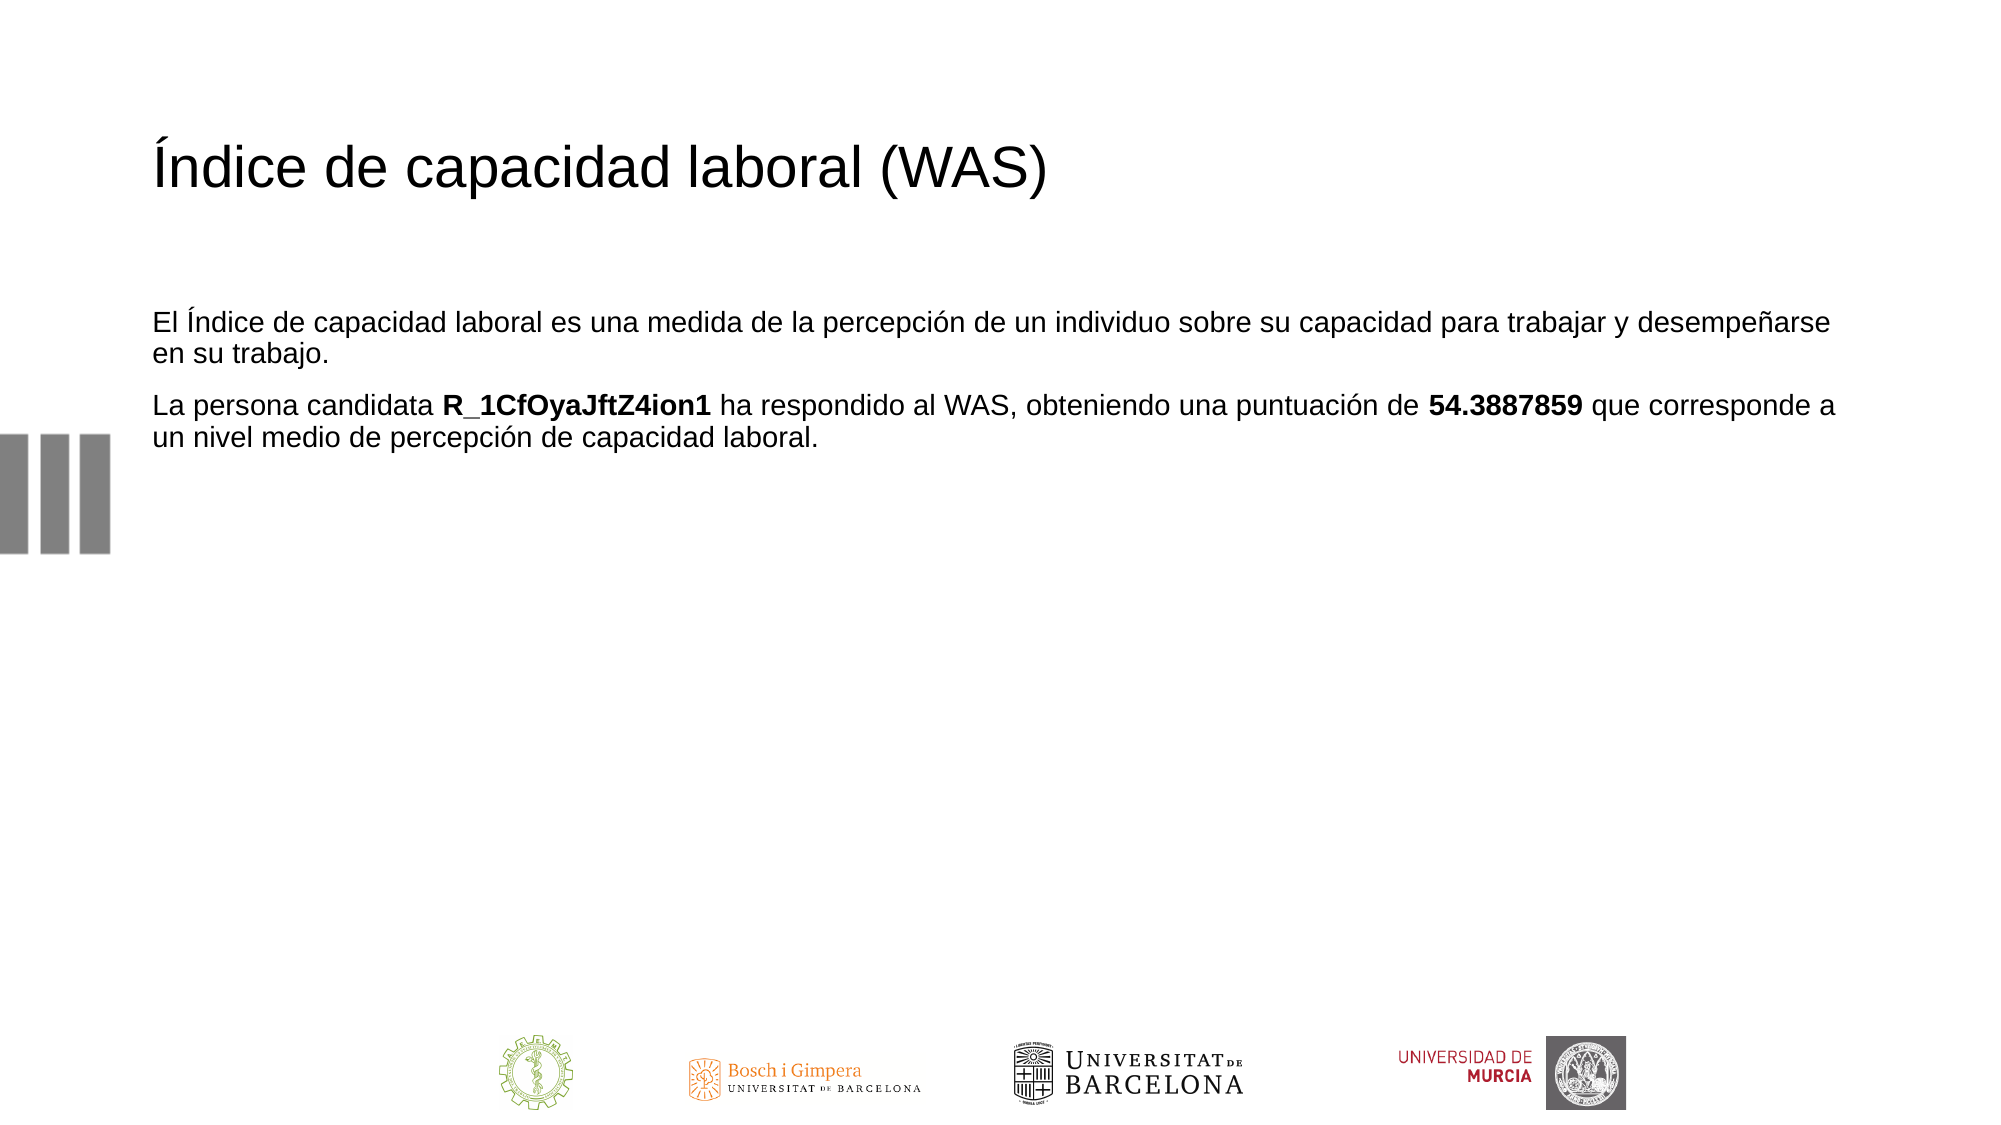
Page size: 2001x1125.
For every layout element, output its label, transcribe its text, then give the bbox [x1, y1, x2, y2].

picture [1014, 1042, 1243, 1105]
picture [0, 420, 123, 563]
picture [684, 1031, 926, 1125]
list El Índice de capacidad laboral es una medida de la percepción de un individuo sobre su capacidad para trabajar y desempeñarse en su trabajo. La persona candidata R_1CfOyaJftZ4ion1 ha respondido al WAS, obteniendo una puntuación de 54.3887859 que corresponde a un nivel medio de percepción de capacidad laboral. [137, 299, 1863, 1014]
picture [499, 1035, 573, 1110]
title Índice de capacidad laboral (WAS) [137, 59, 1863, 278]
picture [1331, 1036, 1627, 1110]
